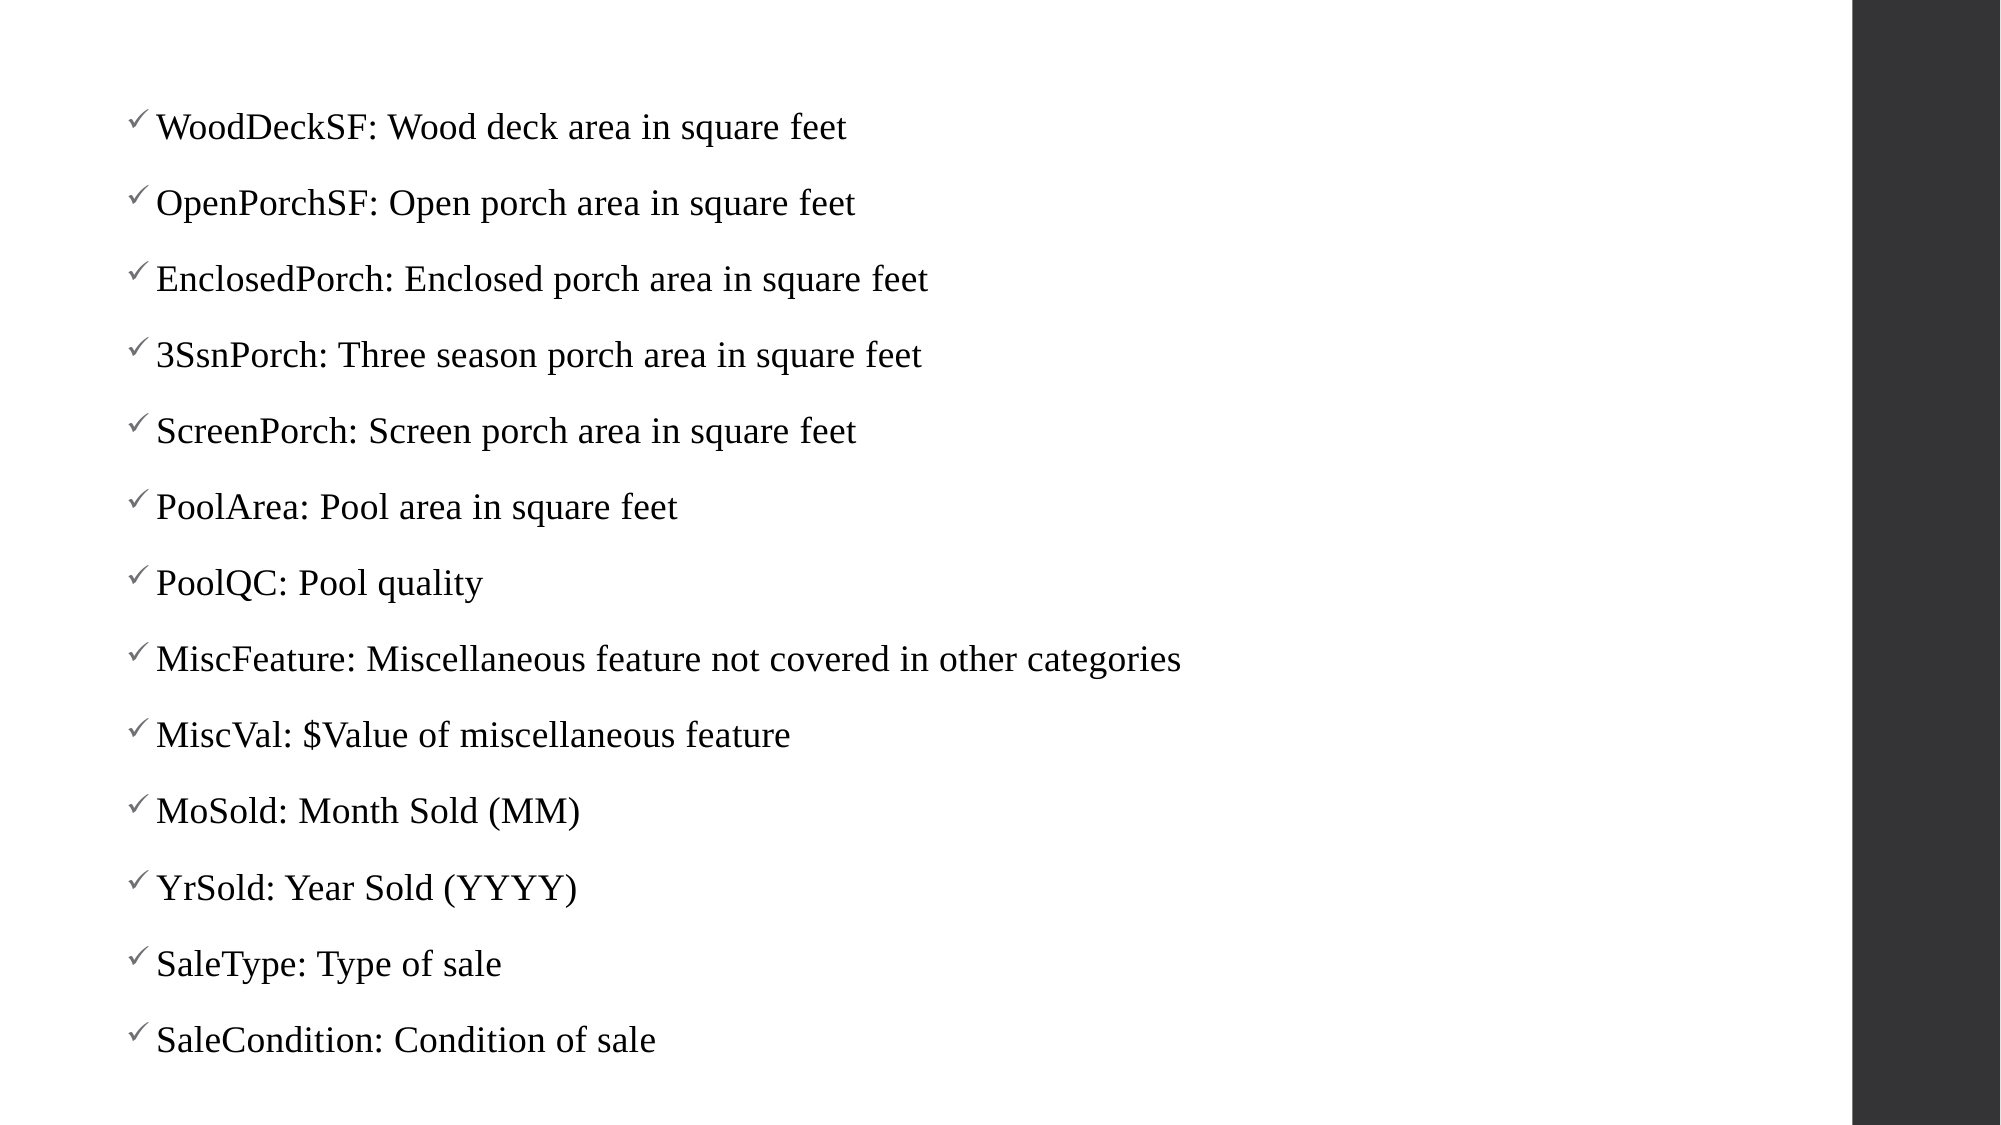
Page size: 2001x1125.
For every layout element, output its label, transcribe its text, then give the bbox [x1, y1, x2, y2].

list WoodDeckSF: Wood deck area in square feet OpenPorchSF: Open porch area in square feet EnclosedPorch: Enclosed porch area in square feet 3SsnPorch: Three season porch area in square feet ScreenPorch: Screen porch area in square feet PoolArea: Pool area in square feet PoolQC: Pool quality MiscFeature: Miscellaneous feature not covered in other categories MiscVal: $Value of miscellaneous feature MoSold: Month Sold (MM) YrSold: Year Sold (YYYY) SaleType: Type of sale SaleCondition: Condition of sale [111, 97, 1522, 1074]
